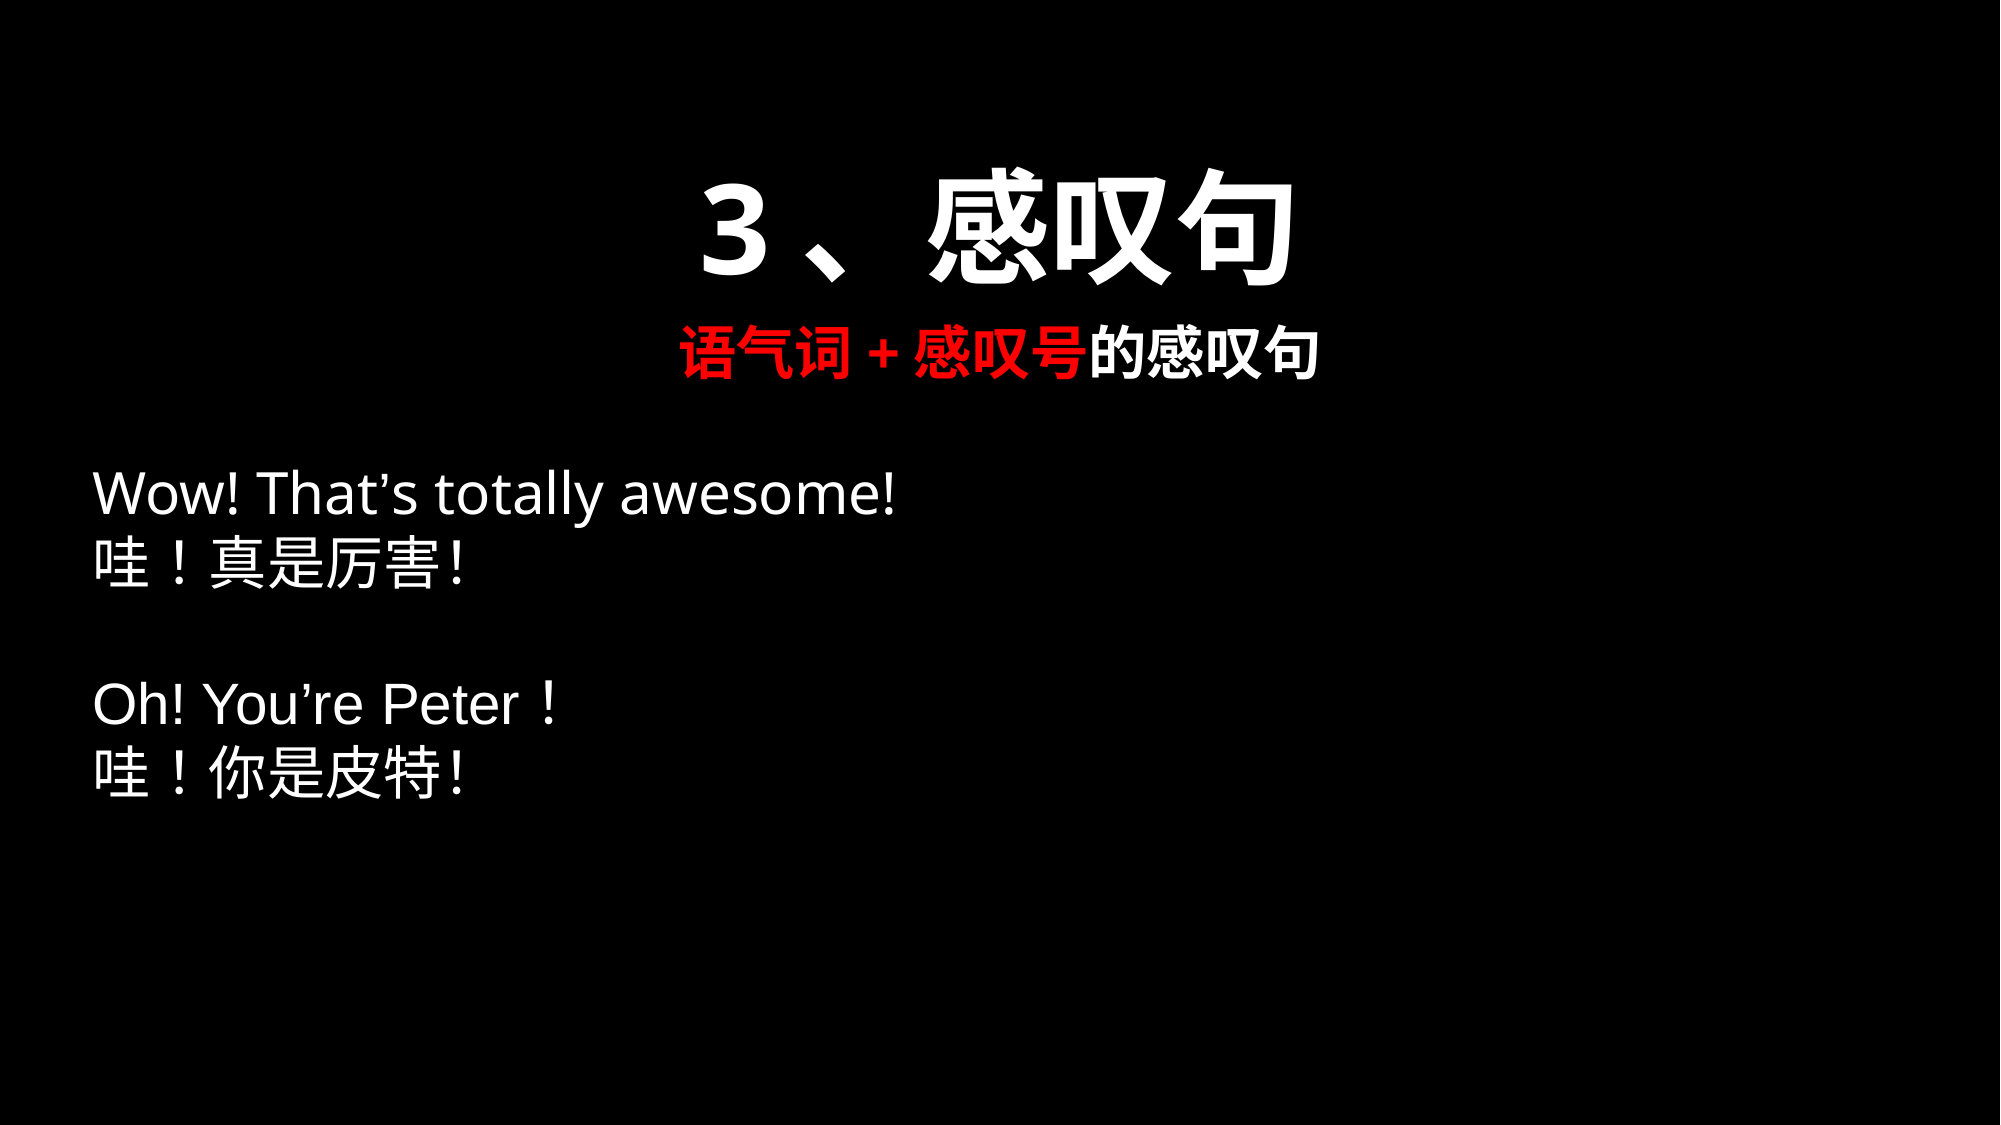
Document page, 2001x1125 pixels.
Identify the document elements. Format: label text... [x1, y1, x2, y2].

text_box 语气词+感叹号的感叹句 Wow! That’s totally awesome! 哇！真是厉害！ Oh! You’re Peter！ 哇！你是皮特！ [77, 308, 1922, 814]
text_box 3、感叹句 [684, 141, 1316, 307]
